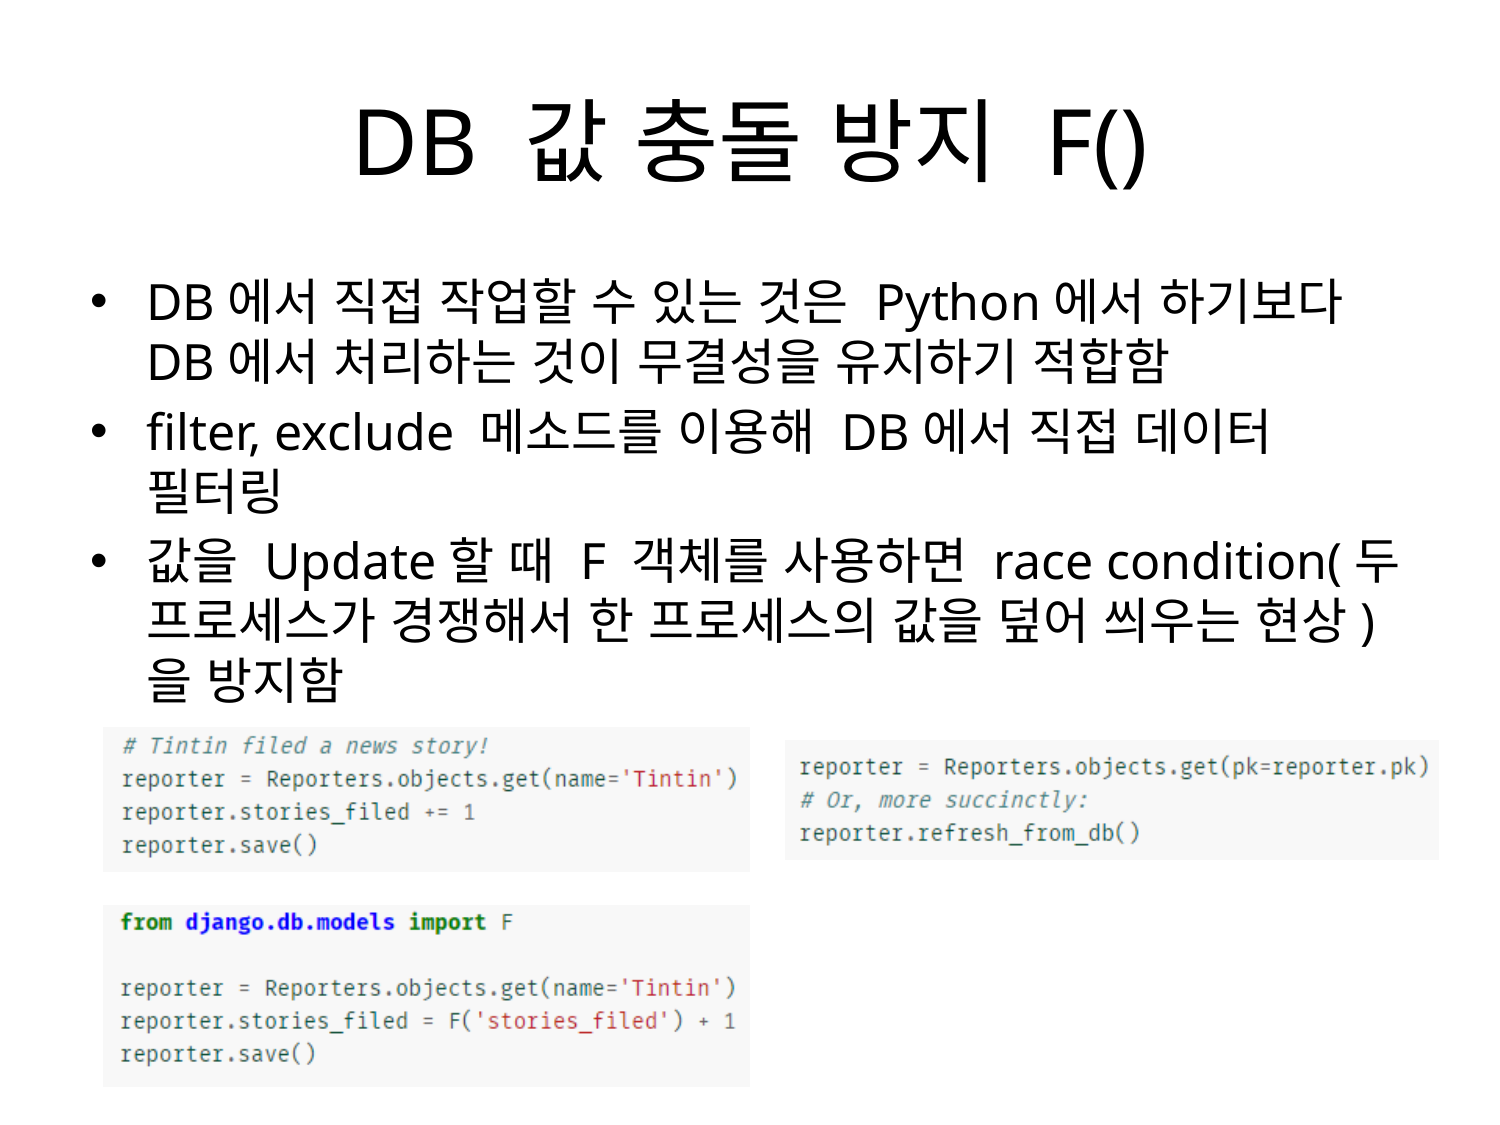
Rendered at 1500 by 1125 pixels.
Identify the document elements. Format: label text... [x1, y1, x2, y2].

picture [102, 727, 751, 872]
picture [785, 740, 1439, 860]
list DB에서 직접 작업할 수 있는 것은 Python에서 하기보다 DB에서 처리하는 것이 무결성을 유지하기 적합함 filter, exclude 메소드를 이용해 DB에서 직접 데이터 필터링 값을 Update할 때 F 객체를 사용하면 race condition(두 프로세스가 경쟁해서 한 프로세스의 값을 덮어 씌우는 현상)을 방지함 [75, 262, 1425, 1005]
picture [102, 904, 751, 1087]
title DB 값 충돌 방지 F() [75, 45, 1425, 233]
